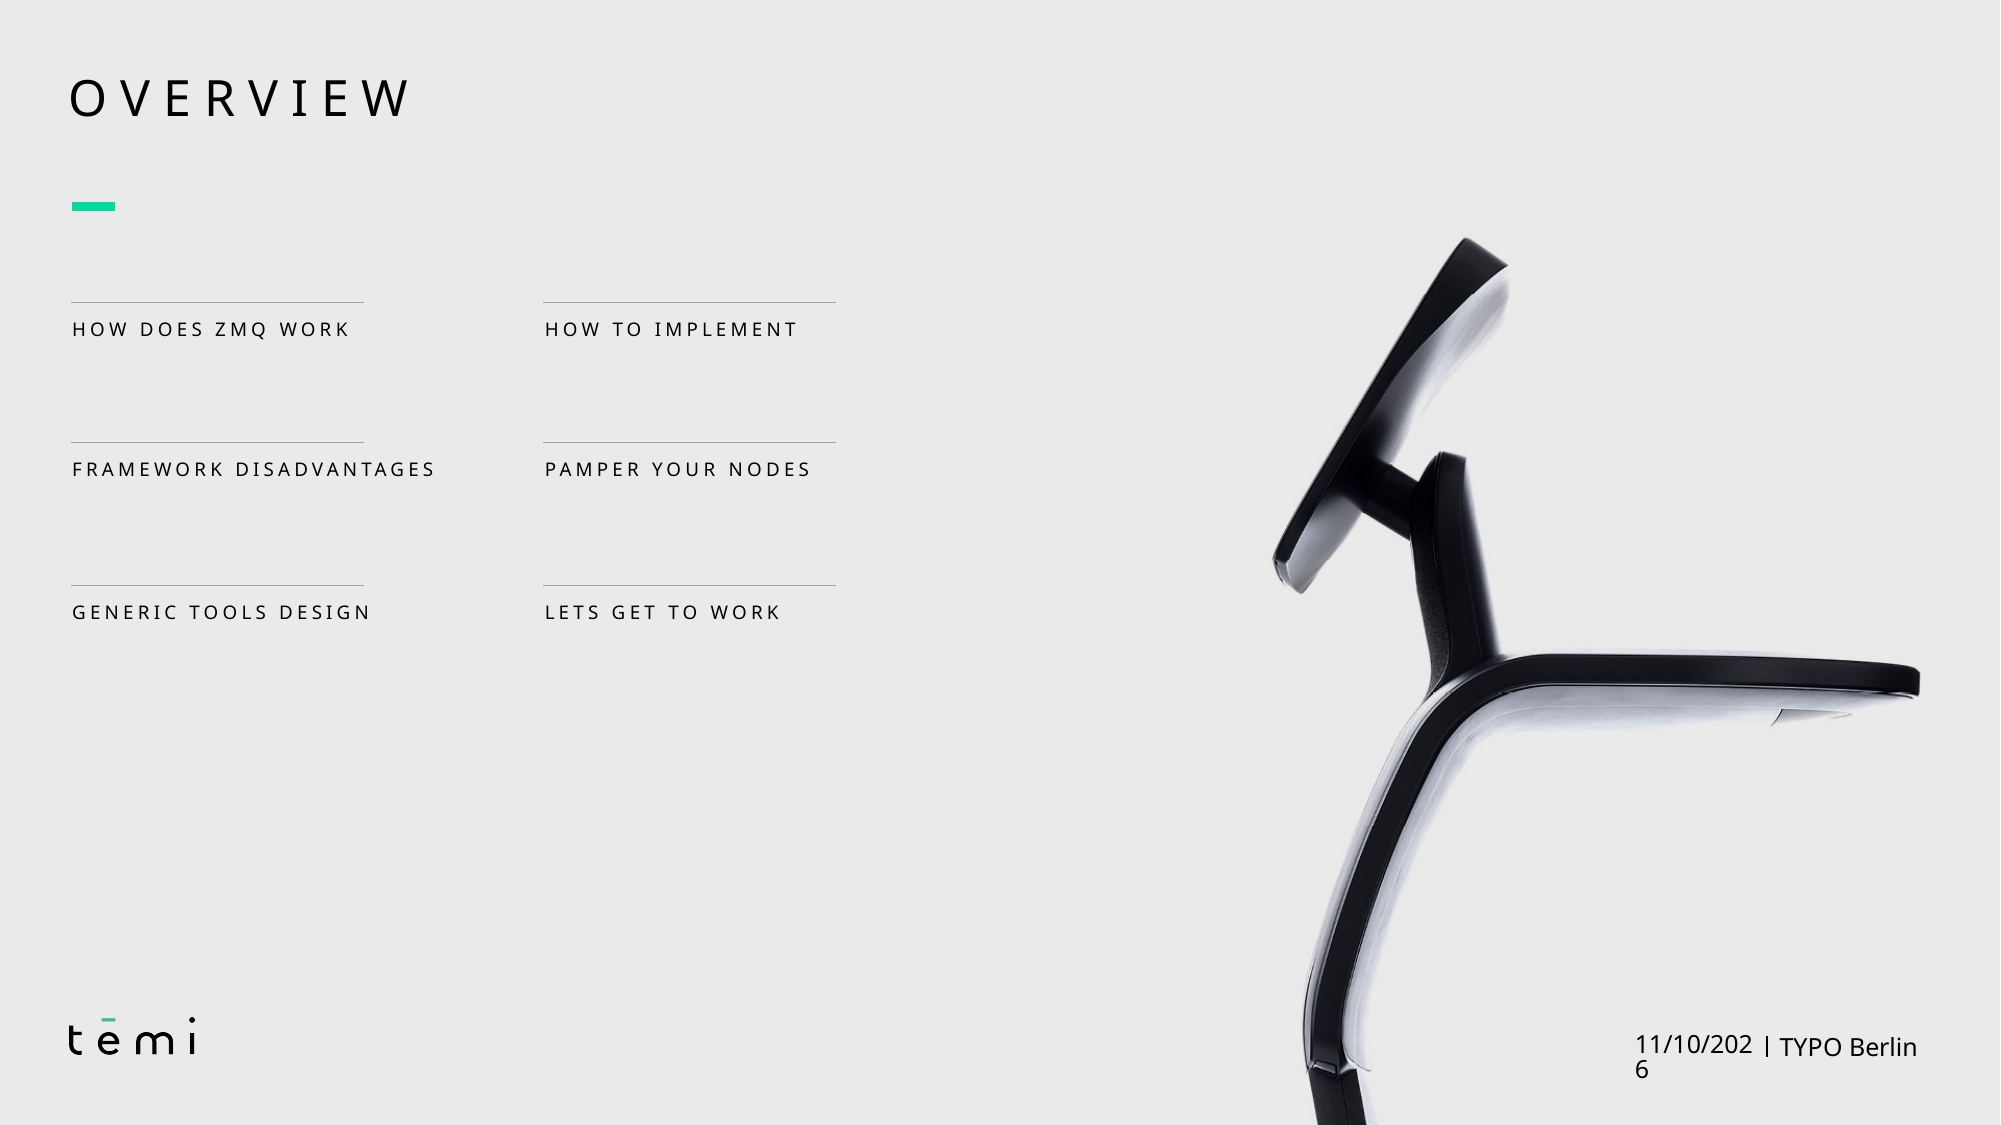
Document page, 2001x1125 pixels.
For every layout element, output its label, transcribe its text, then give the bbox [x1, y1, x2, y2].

list FramEWork Disadvantages [57, 453, 452, 502]
list How Does ZMQ WORK [57, 312, 435, 361]
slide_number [1619, 1016, 1758, 1076]
list How To Implement [529, 312, 907, 361]
list Pamper Your Nodes [529, 453, 907, 502]
picture [0, 0, 2001, 1125]
title O V E R V I E W [53, 51, 1159, 149]
list Generic Tools Design [57, 596, 435, 645]
list Lets Get To Work [529, 596, 907, 645]
